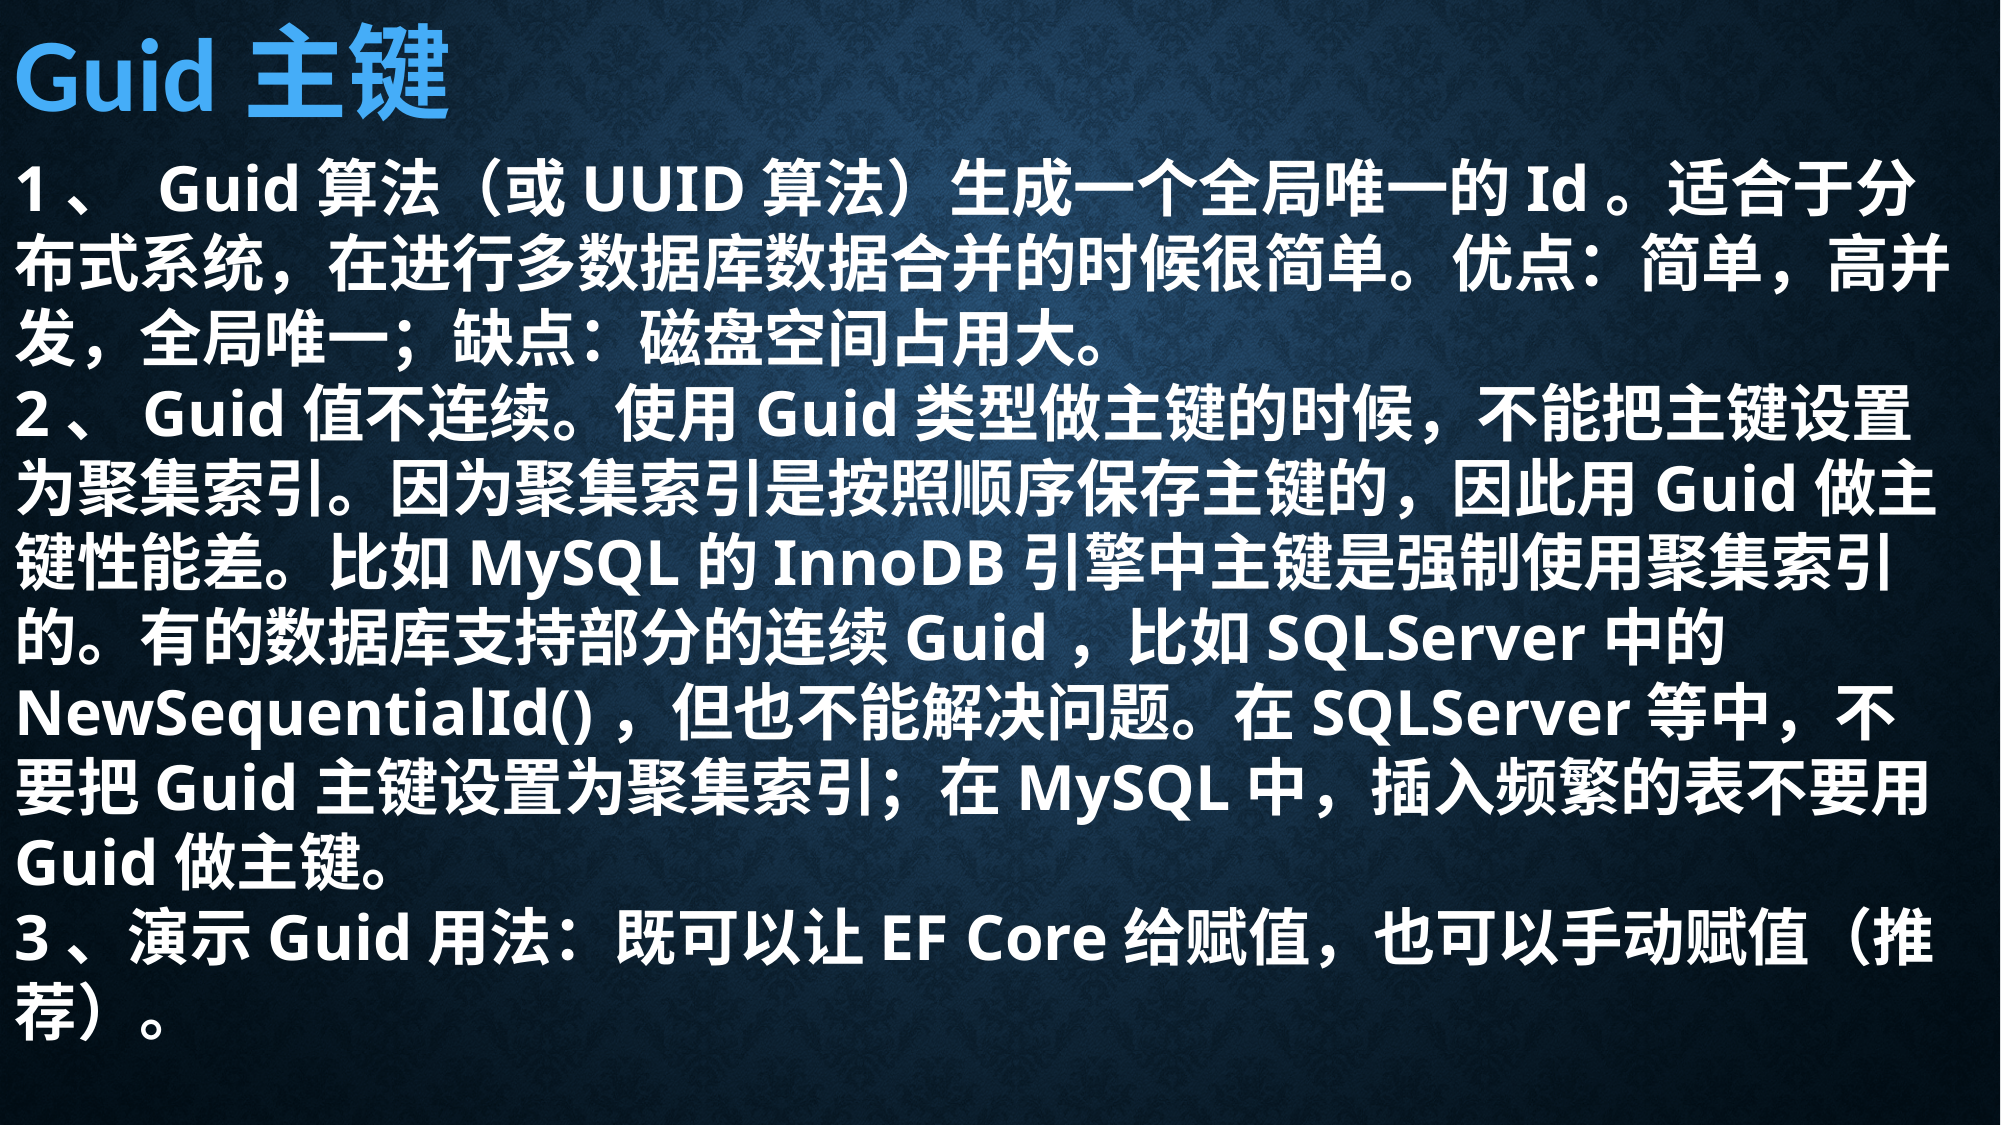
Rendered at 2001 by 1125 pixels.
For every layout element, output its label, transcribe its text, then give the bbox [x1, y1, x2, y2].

text_box 1、 Guid算法（或UUID算法）生成一个全局唯一的Id。适合于分布式系统，在进行多数据库数据合并的时候很简单。优点：简单，高并发，全局唯一；缺点：磁盘空间占用大。 2、Guid值不连续。使用Guid类型做主键的时候，不能把主键设置为聚集索引。因为聚集索引是按照顺序保存主键的，因此用Guid做主键性能差。比如MySQL的InnoDB引擎中主键是强制使用聚集索引的。有的数据库支持部分的连续Guid，比如SQLServer中的NewSequentialId()，但也不能解决问题。在SQLServer等中，不要把Guid主键设置为聚集索引；在MySQL中，插入频繁的表不要用Guid做主键。 3、演示Guid用法：既可以让EF Core给赋值，也可以手动赋值（推荐）。 [0, 141, 1973, 1056]
text_box Guid主键 [0, 0, 2000, 140]
